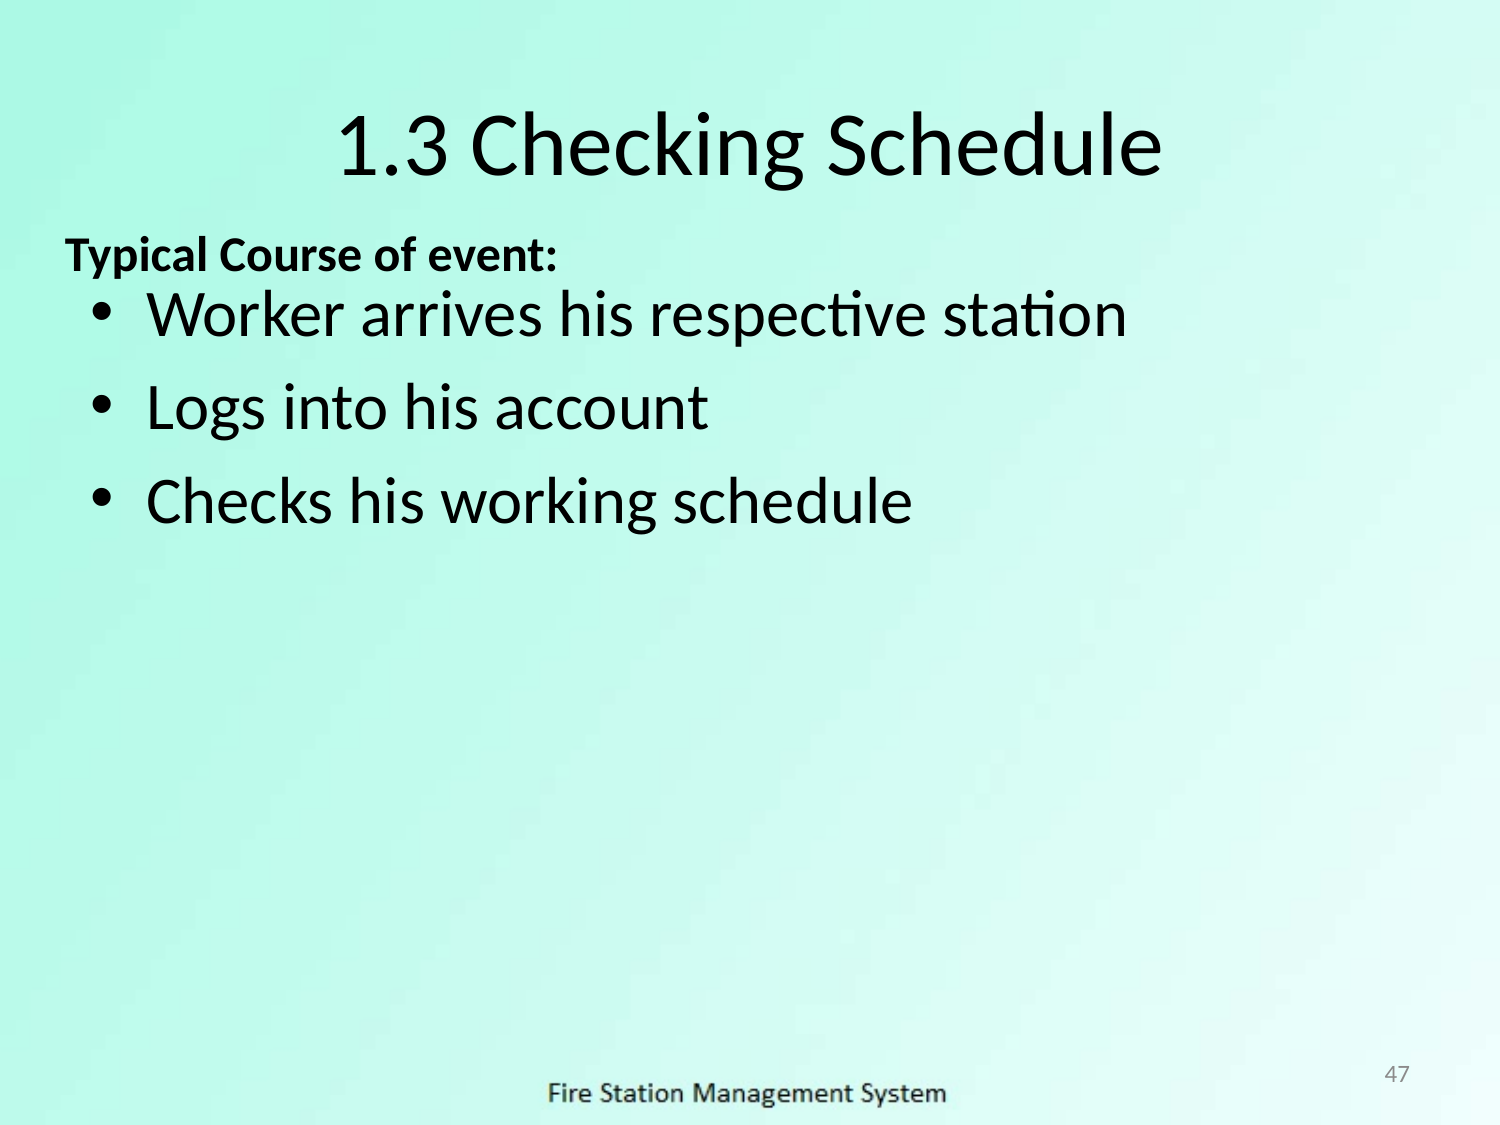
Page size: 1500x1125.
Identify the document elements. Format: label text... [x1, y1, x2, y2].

picture [0, 0, 1500, 1125]
title 1.3 Checking Schedule [75, 45, 1425, 233]
list Worker arrives his respective station Logs into his account Checks his working schedule [75, 262, 1425, 1005]
text_box Typical Course of event: [50, 214, 838, 290]
slide_number 47 [1074, 1042, 1425, 1103]
